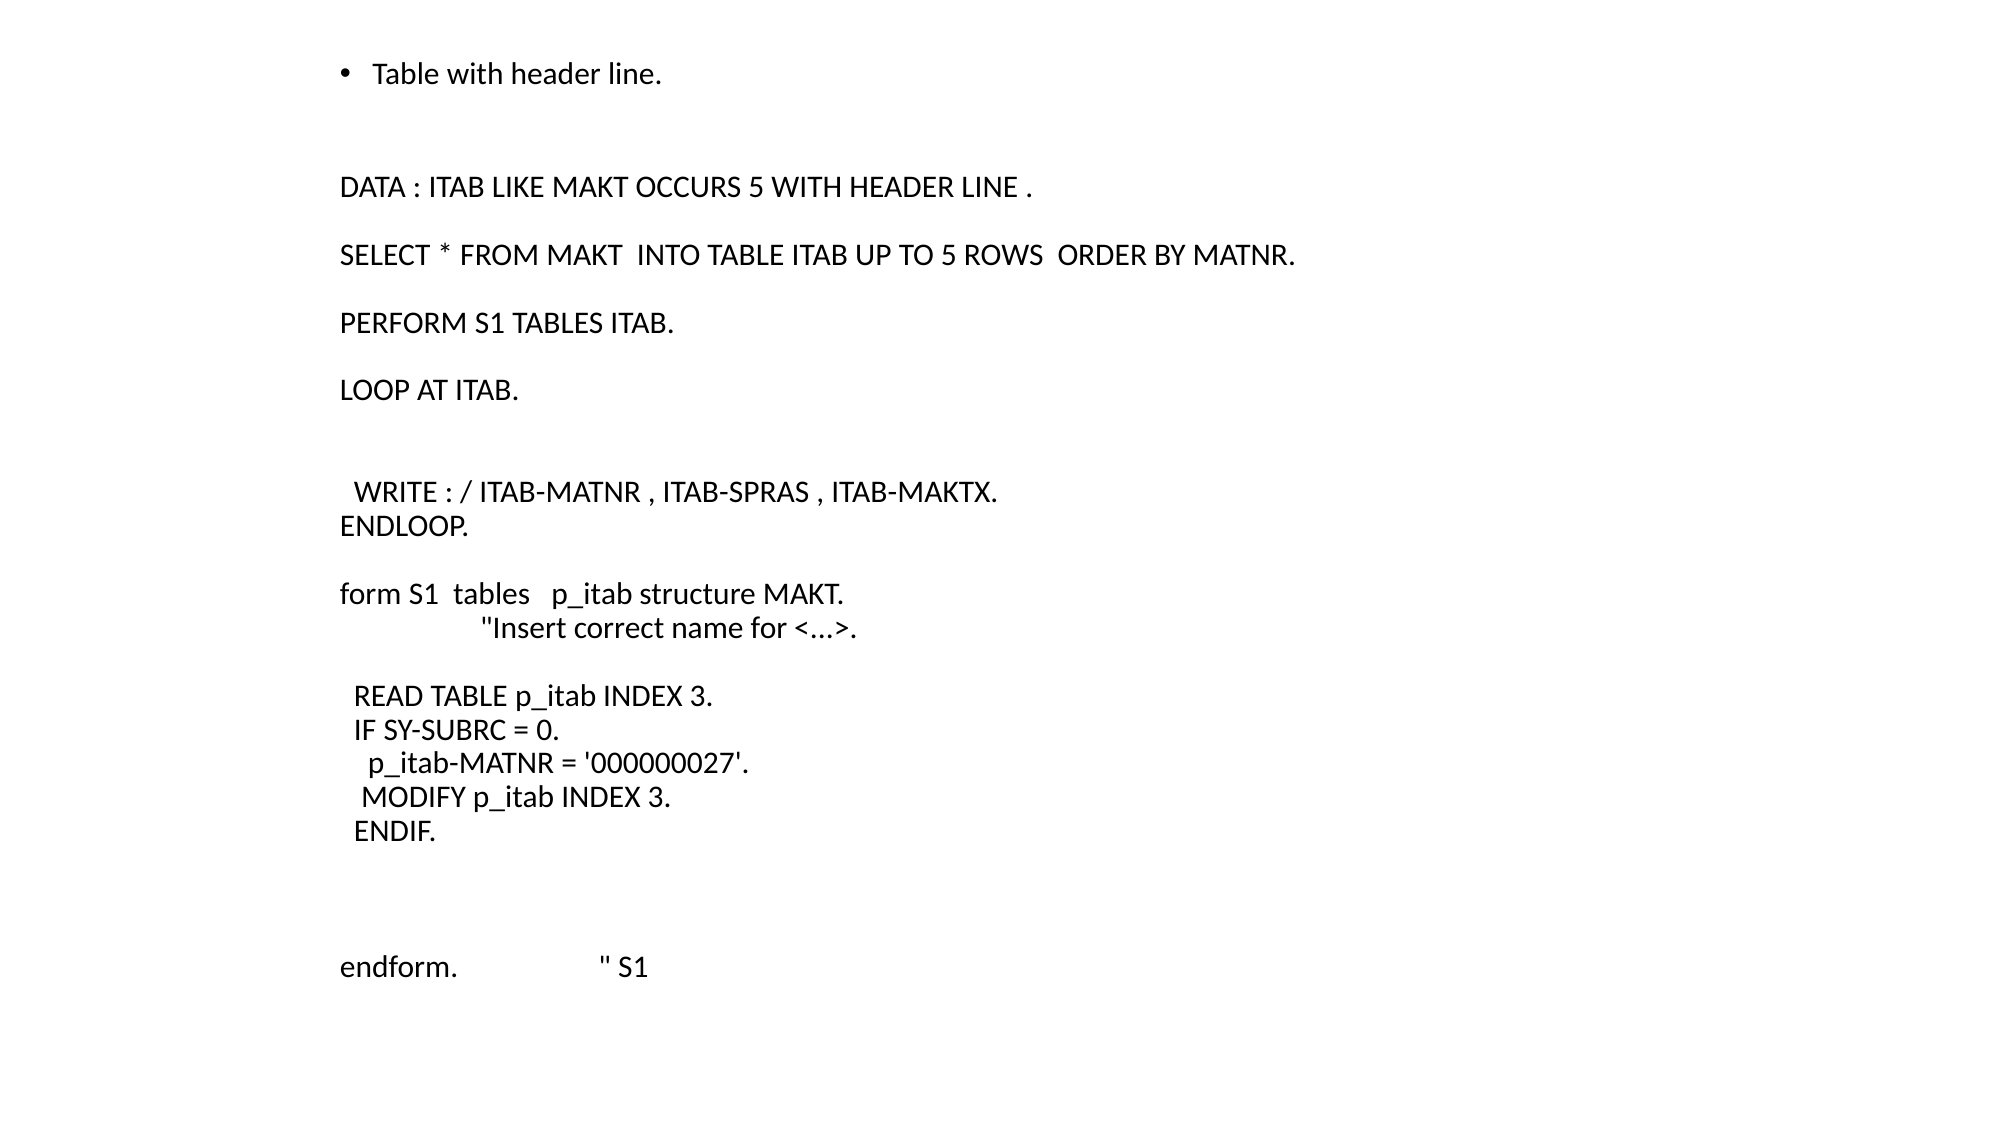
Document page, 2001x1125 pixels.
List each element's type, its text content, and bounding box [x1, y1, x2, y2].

list Table with header line. DATA : ITAB LIKE MAKT OCCURS 5 WITH HEADER LINE . SELECT * FROM MAKT INTO TABLE ITAB UP TO 5 ROWS ORDER BY MATNR. PERFORM S1 TABLES ITAB. LOOP AT ITAB. WRITE : / ITAB-MATNR , ITAB-SPRAS , ITAB-MAKTX. ENDLOOP. form S1 tables p_itab structure MAKT. "Insert correct name for <...>. READ TABLE p_itab INDEX 3. IF SY-SUBRC = 0. p_itab-MATNR = '000000027'. MODIFY p_itab INDEX 3. ENDIF. endform. " S1 [324, 50, 1675, 1005]
